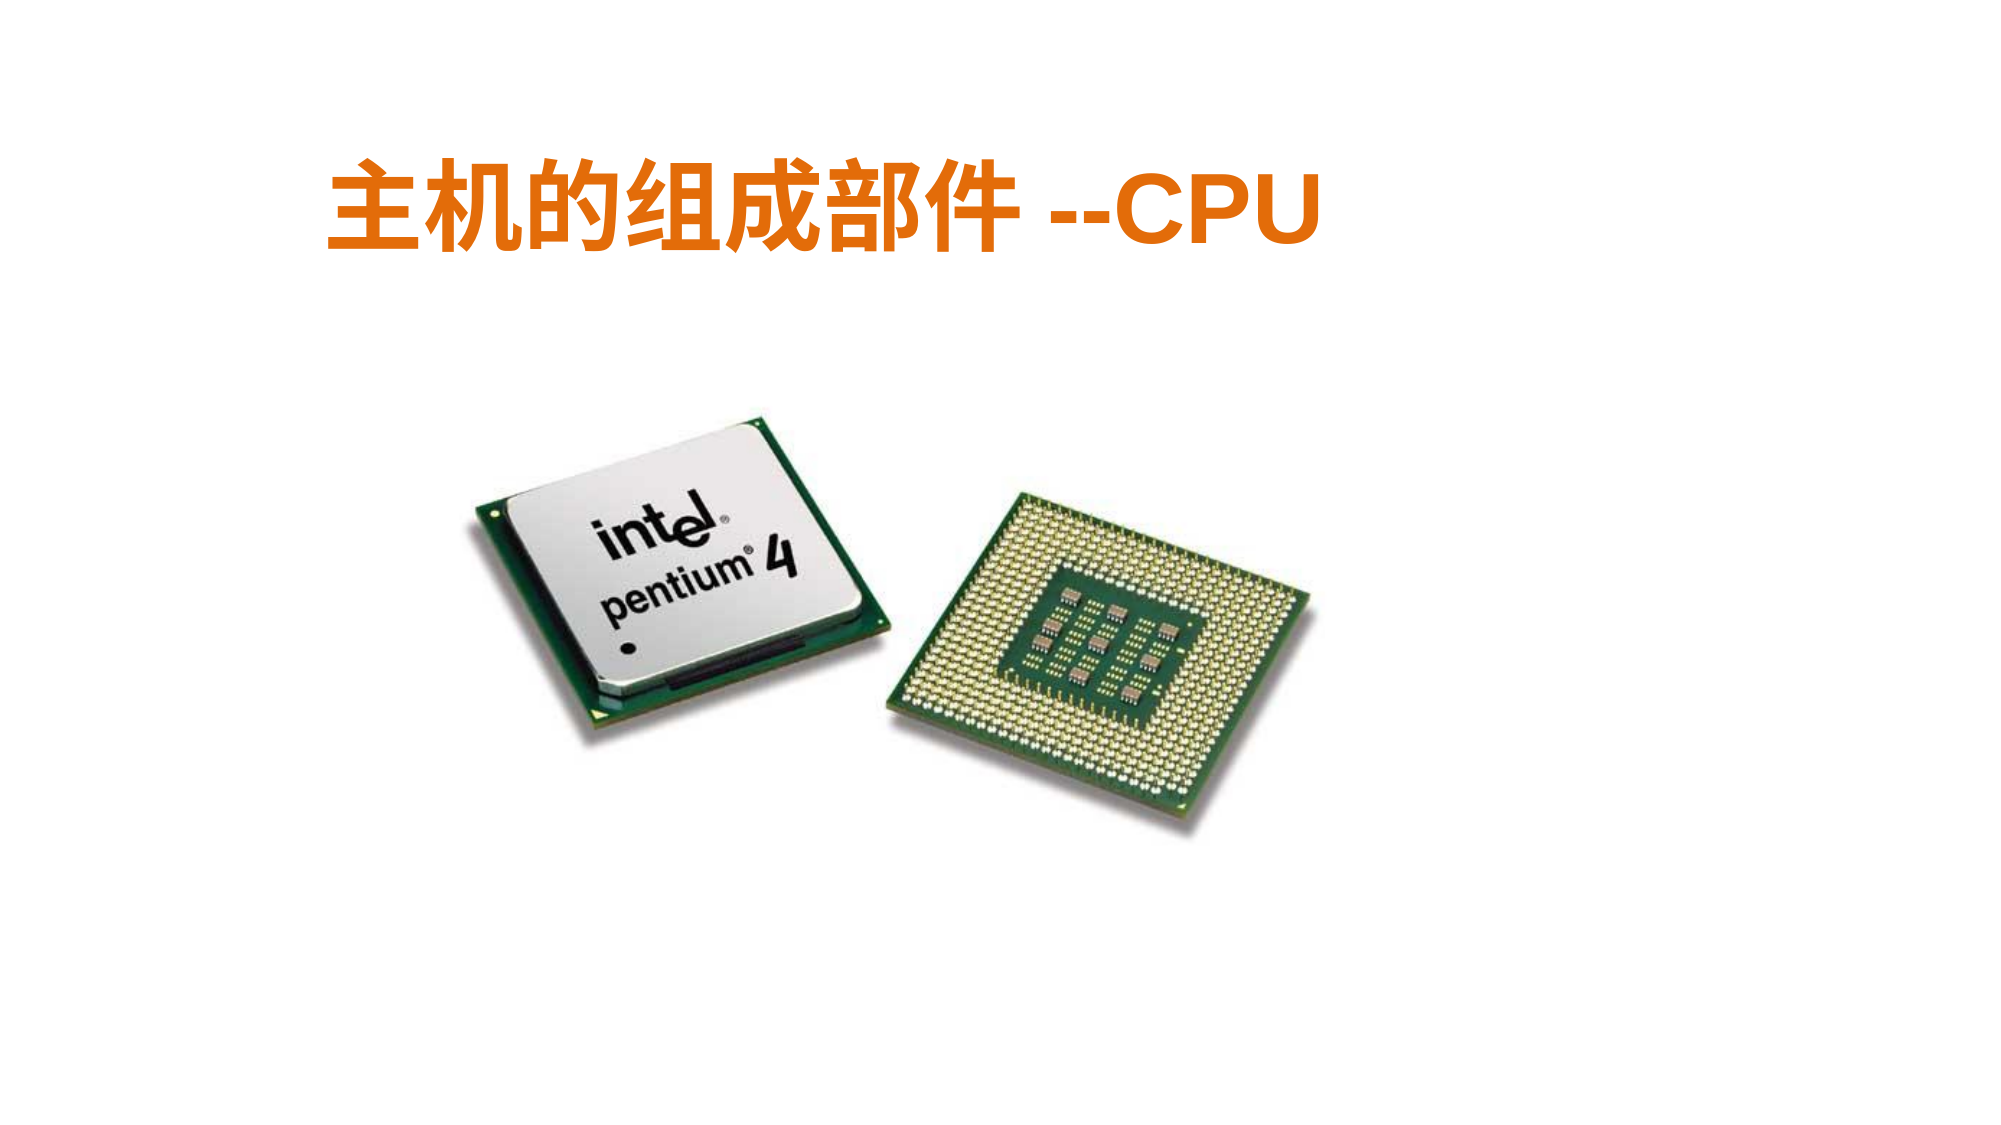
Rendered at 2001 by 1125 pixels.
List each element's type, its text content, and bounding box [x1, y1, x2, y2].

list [425, 269, 1348, 961]
title 主机的组成部件--CPU [308, 116, 1659, 305]
